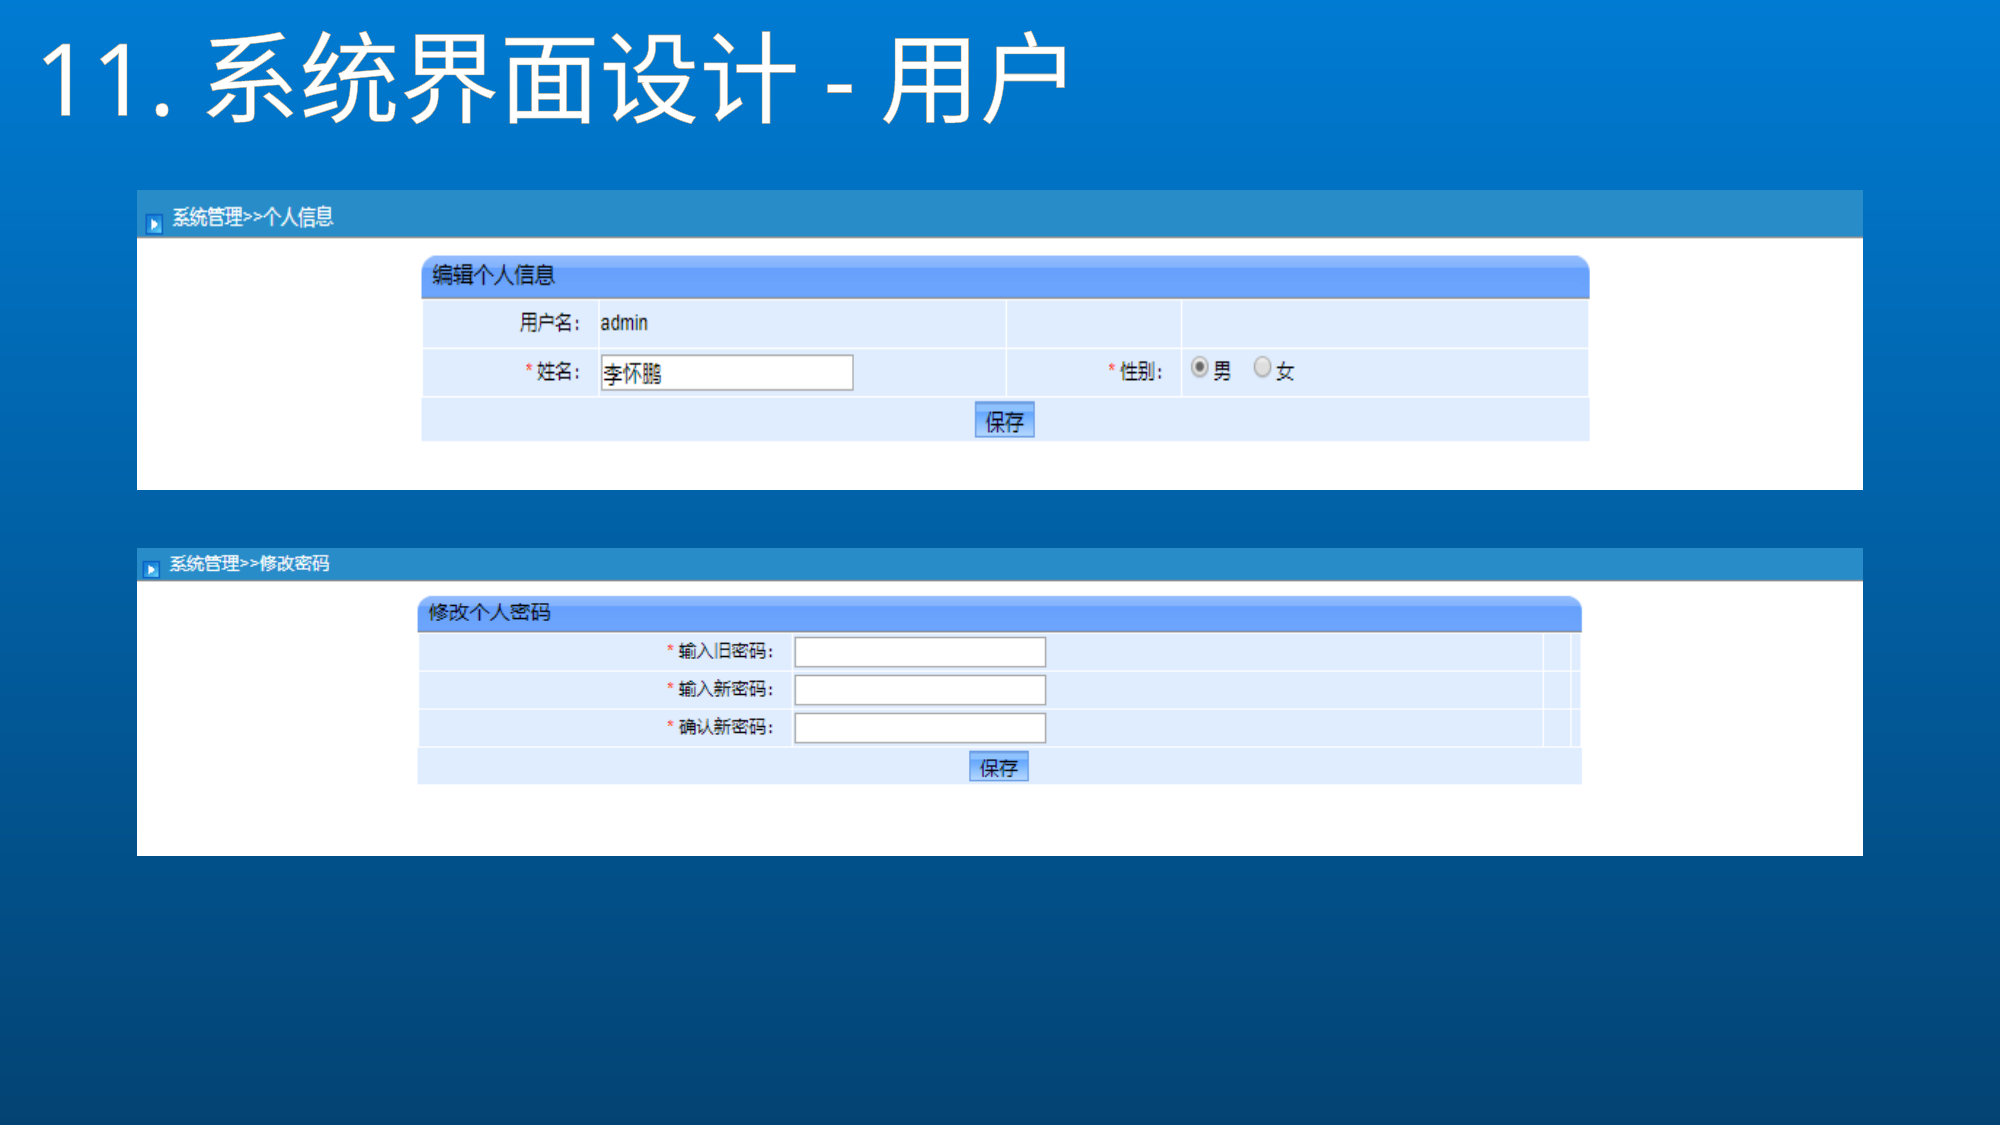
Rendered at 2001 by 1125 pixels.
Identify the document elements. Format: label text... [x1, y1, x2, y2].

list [137, 190, 1863, 491]
picture [137, 548, 1863, 856]
title 11.系统界面设计-用户 [19, 10, 1745, 156]
